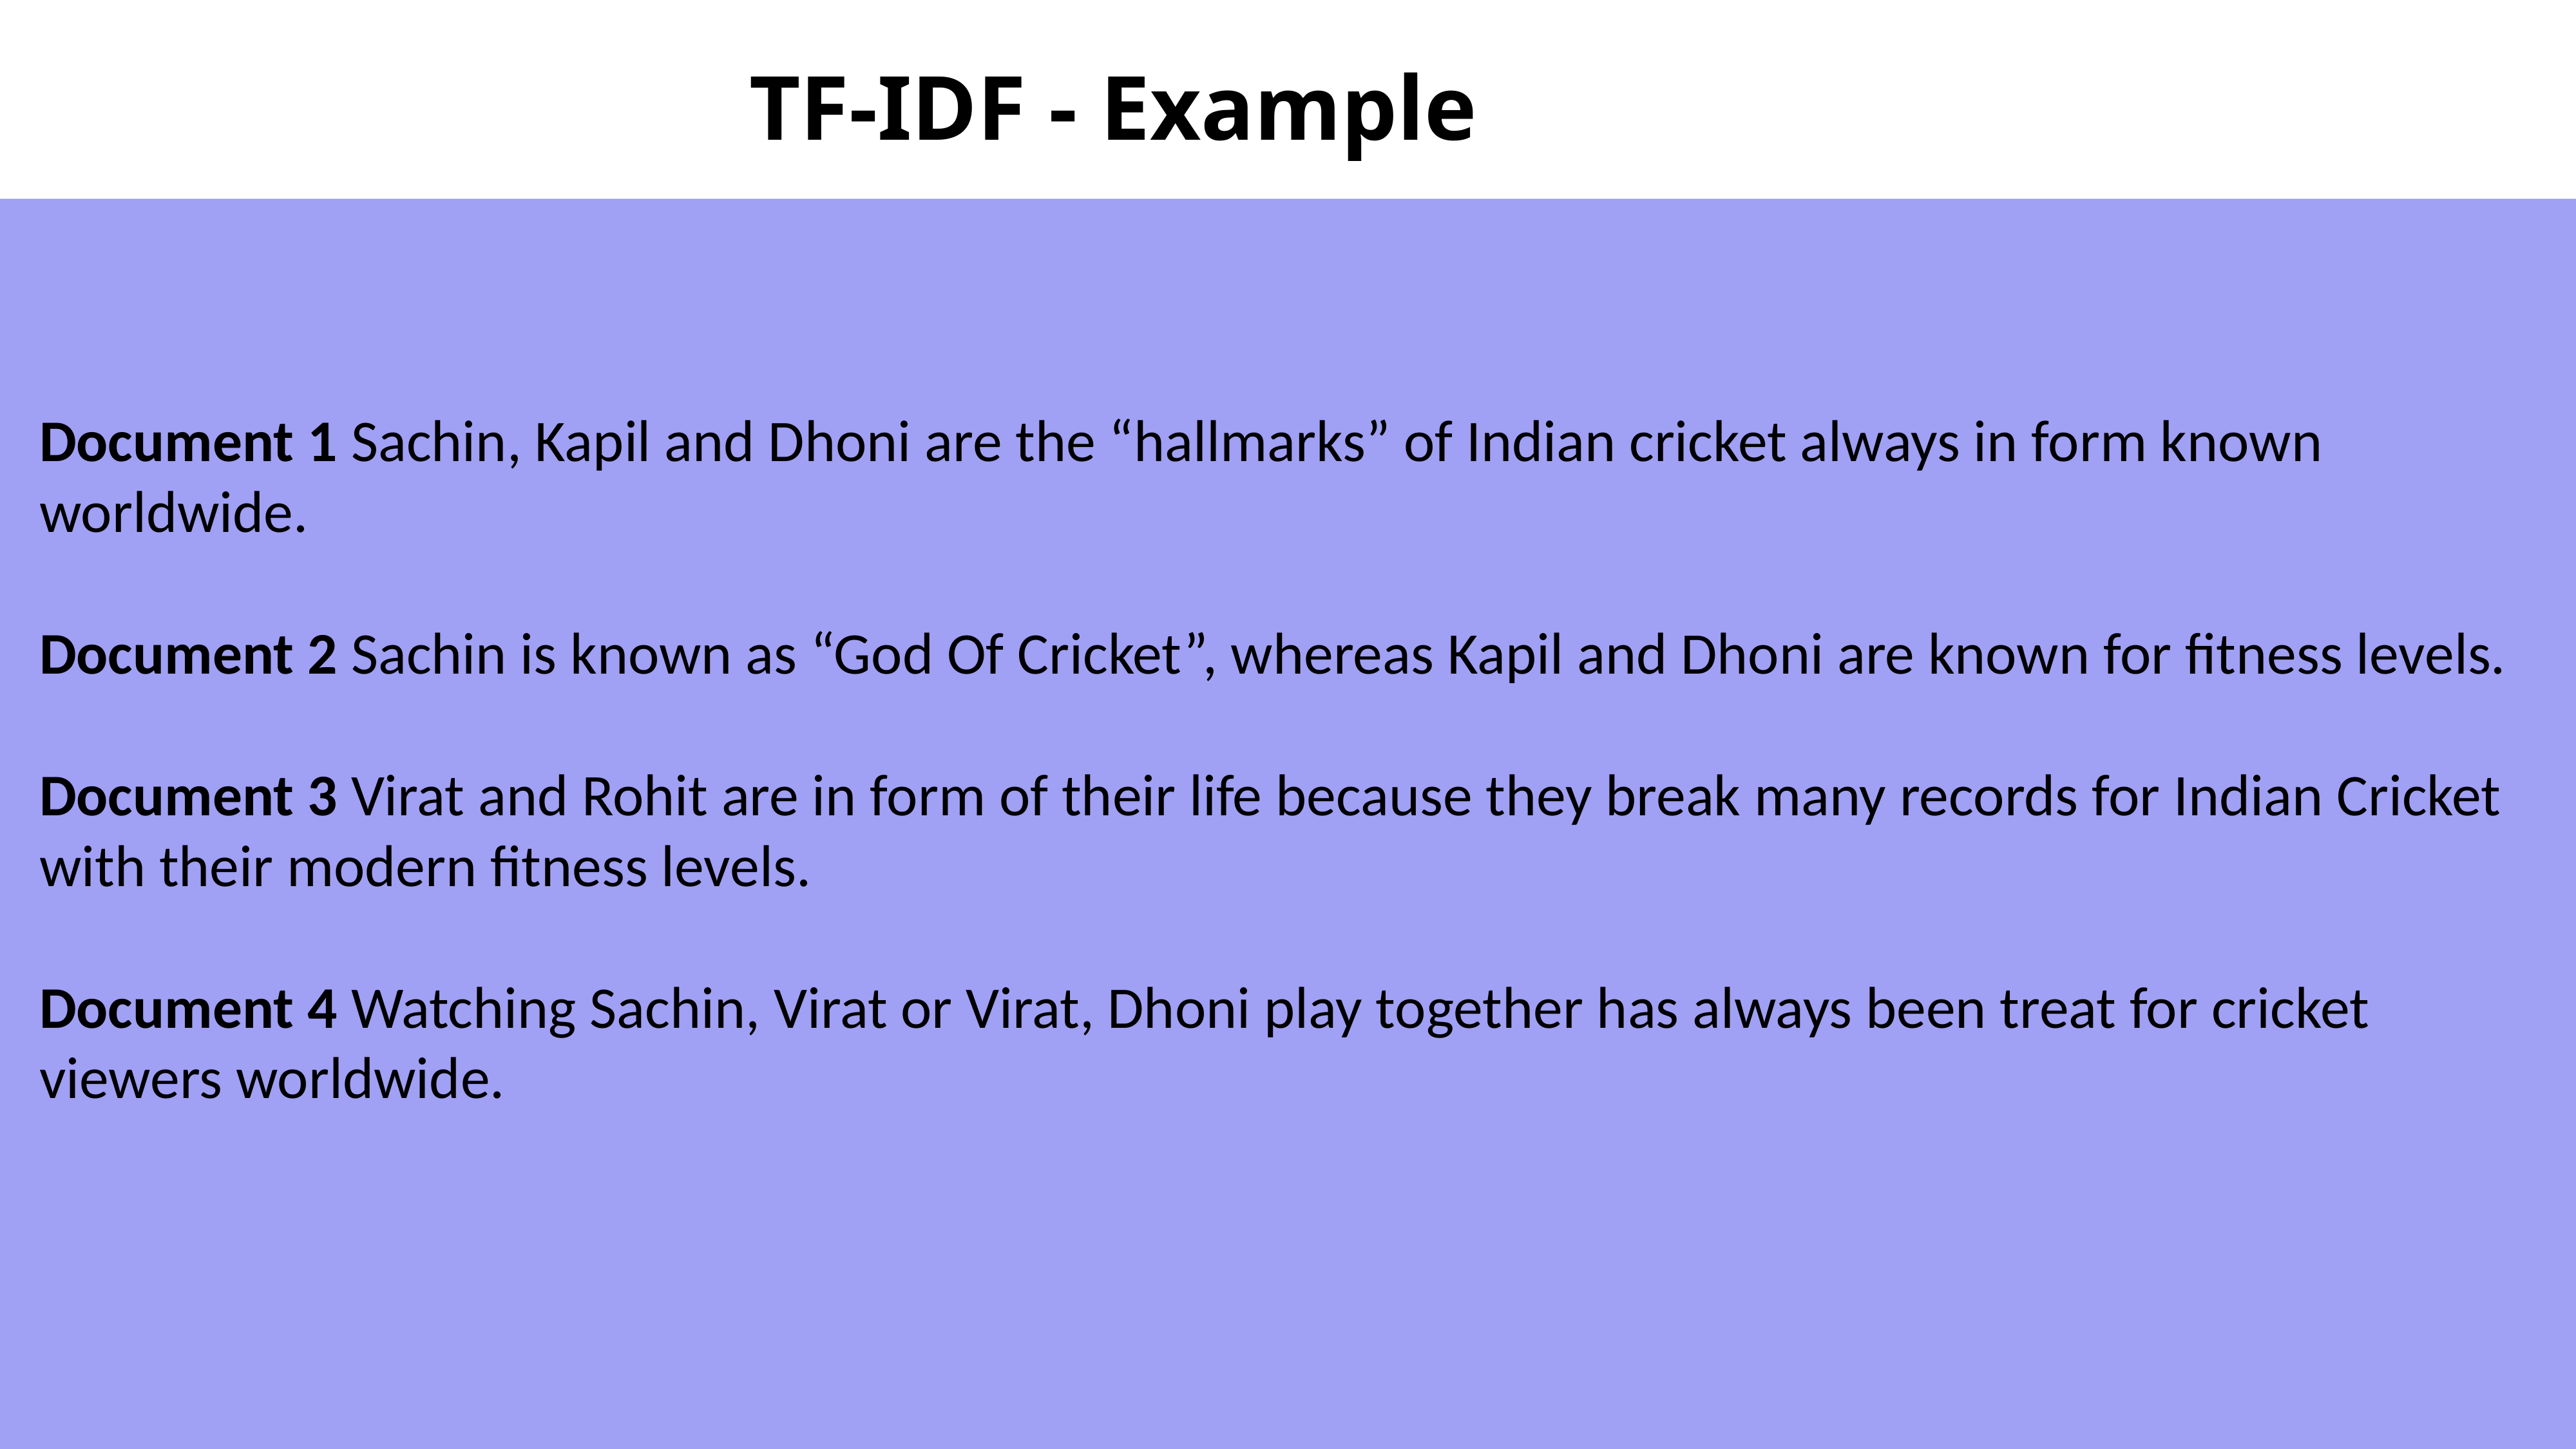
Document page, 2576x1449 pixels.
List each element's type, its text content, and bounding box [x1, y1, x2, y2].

text_box TF-IDF - Example [438, 46, 1789, 162]
text_box Document 1 Sachin, Kapil and Dhoni are the “hallmarks” of Indian cricket always in form known worldwide. Document 2 Sachin is known as “God Of Cricket”, whereas Kapil and Dhoni are known for fitness levels. Document 3 Virat and Rohit are in form of their life because they break many records for Indian Cricket with their modern fitness levels. Document 4 Watching Sachin, Virat or Virat, Dhoni play together has always been treat for cricket viewers worldwide. [30, 397, 2527, 1115]
text_box [0, 198, 2576, 1449]
